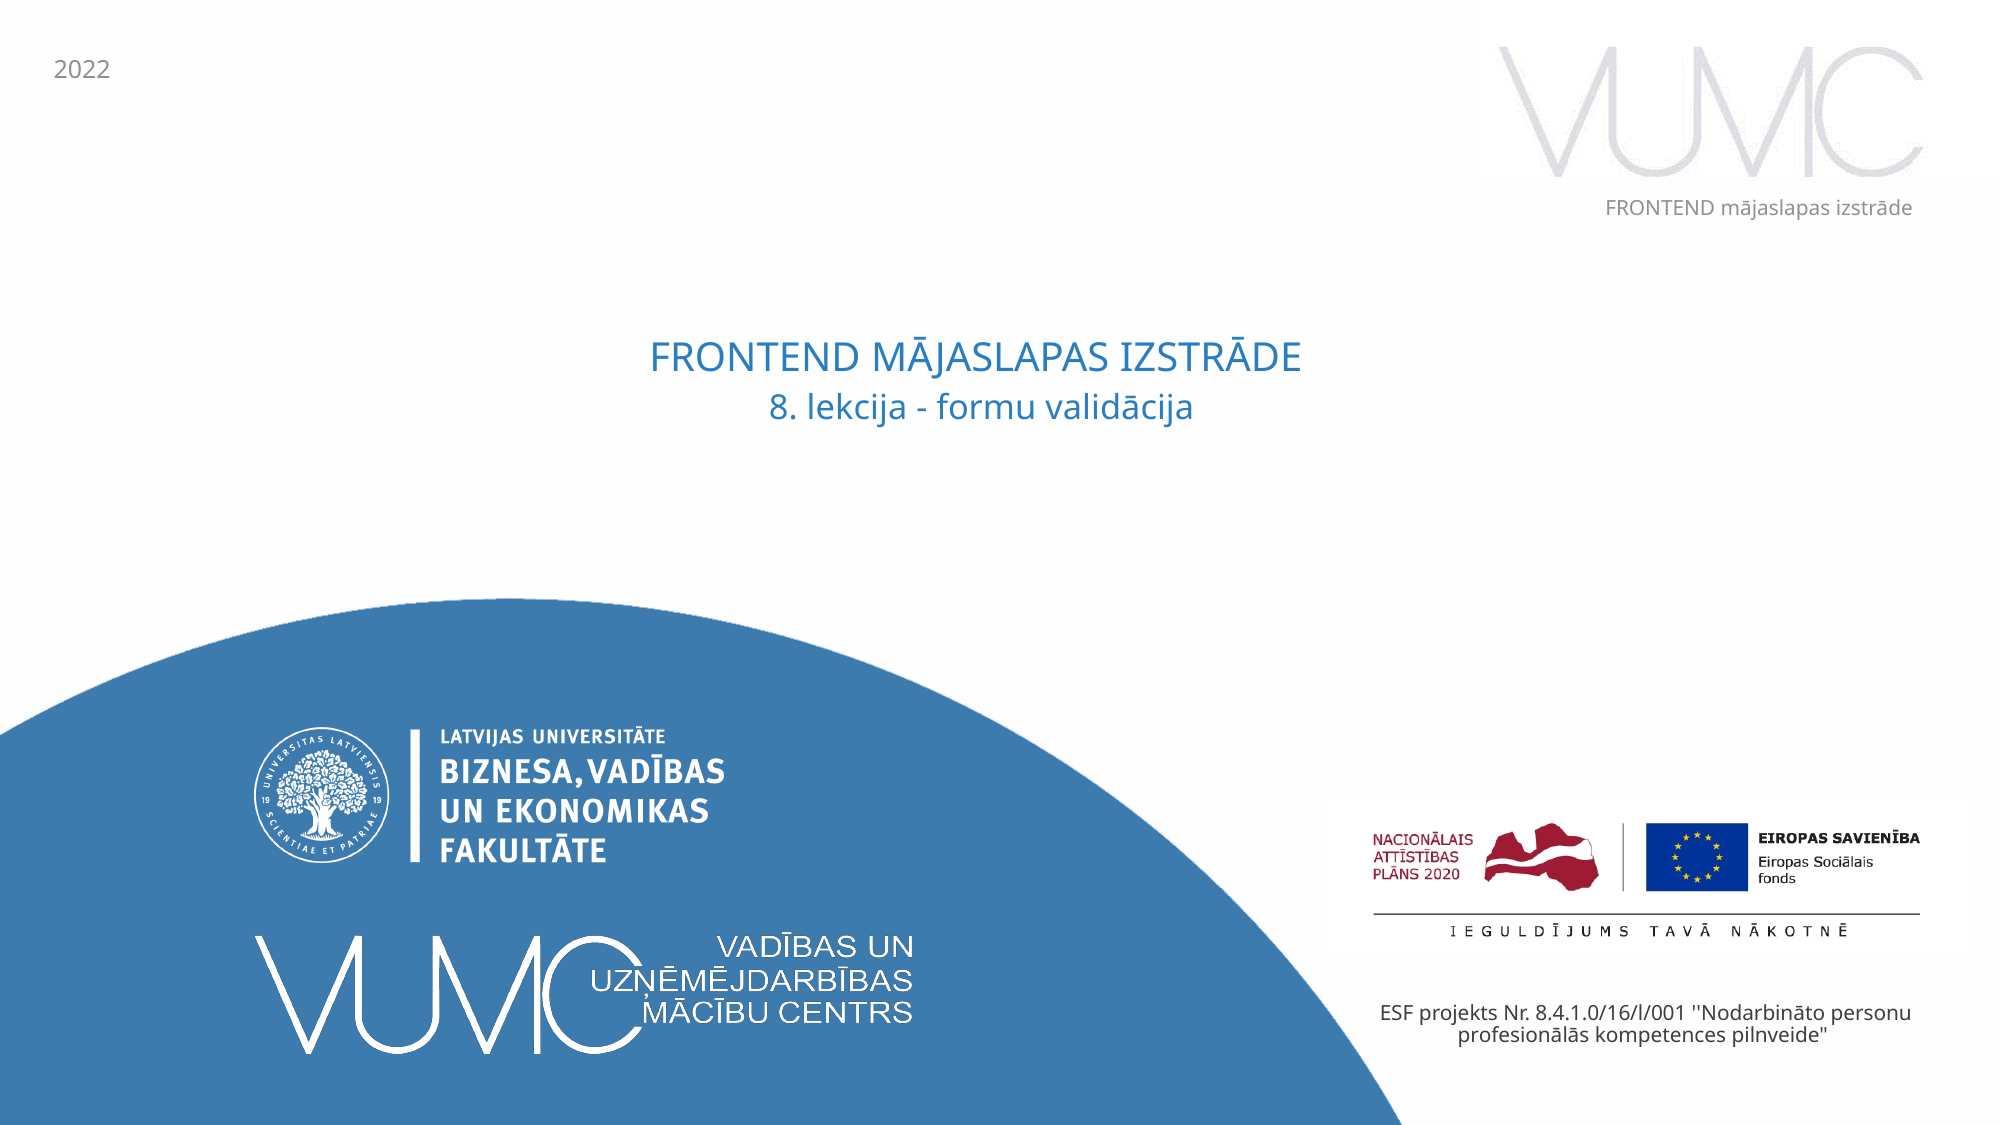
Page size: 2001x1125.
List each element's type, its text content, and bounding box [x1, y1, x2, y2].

title FRONTEND MĀJASLAPAS IZSTRĀDE 8. lekcija - formu validācija [254, 315, 1710, 435]
slide_number 2022 [38, 38, 489, 98]
footer FRONTEND mājaslapas izstrāde [1252, 176, 1928, 237]
picture [0, 0, 2001, 1125]
